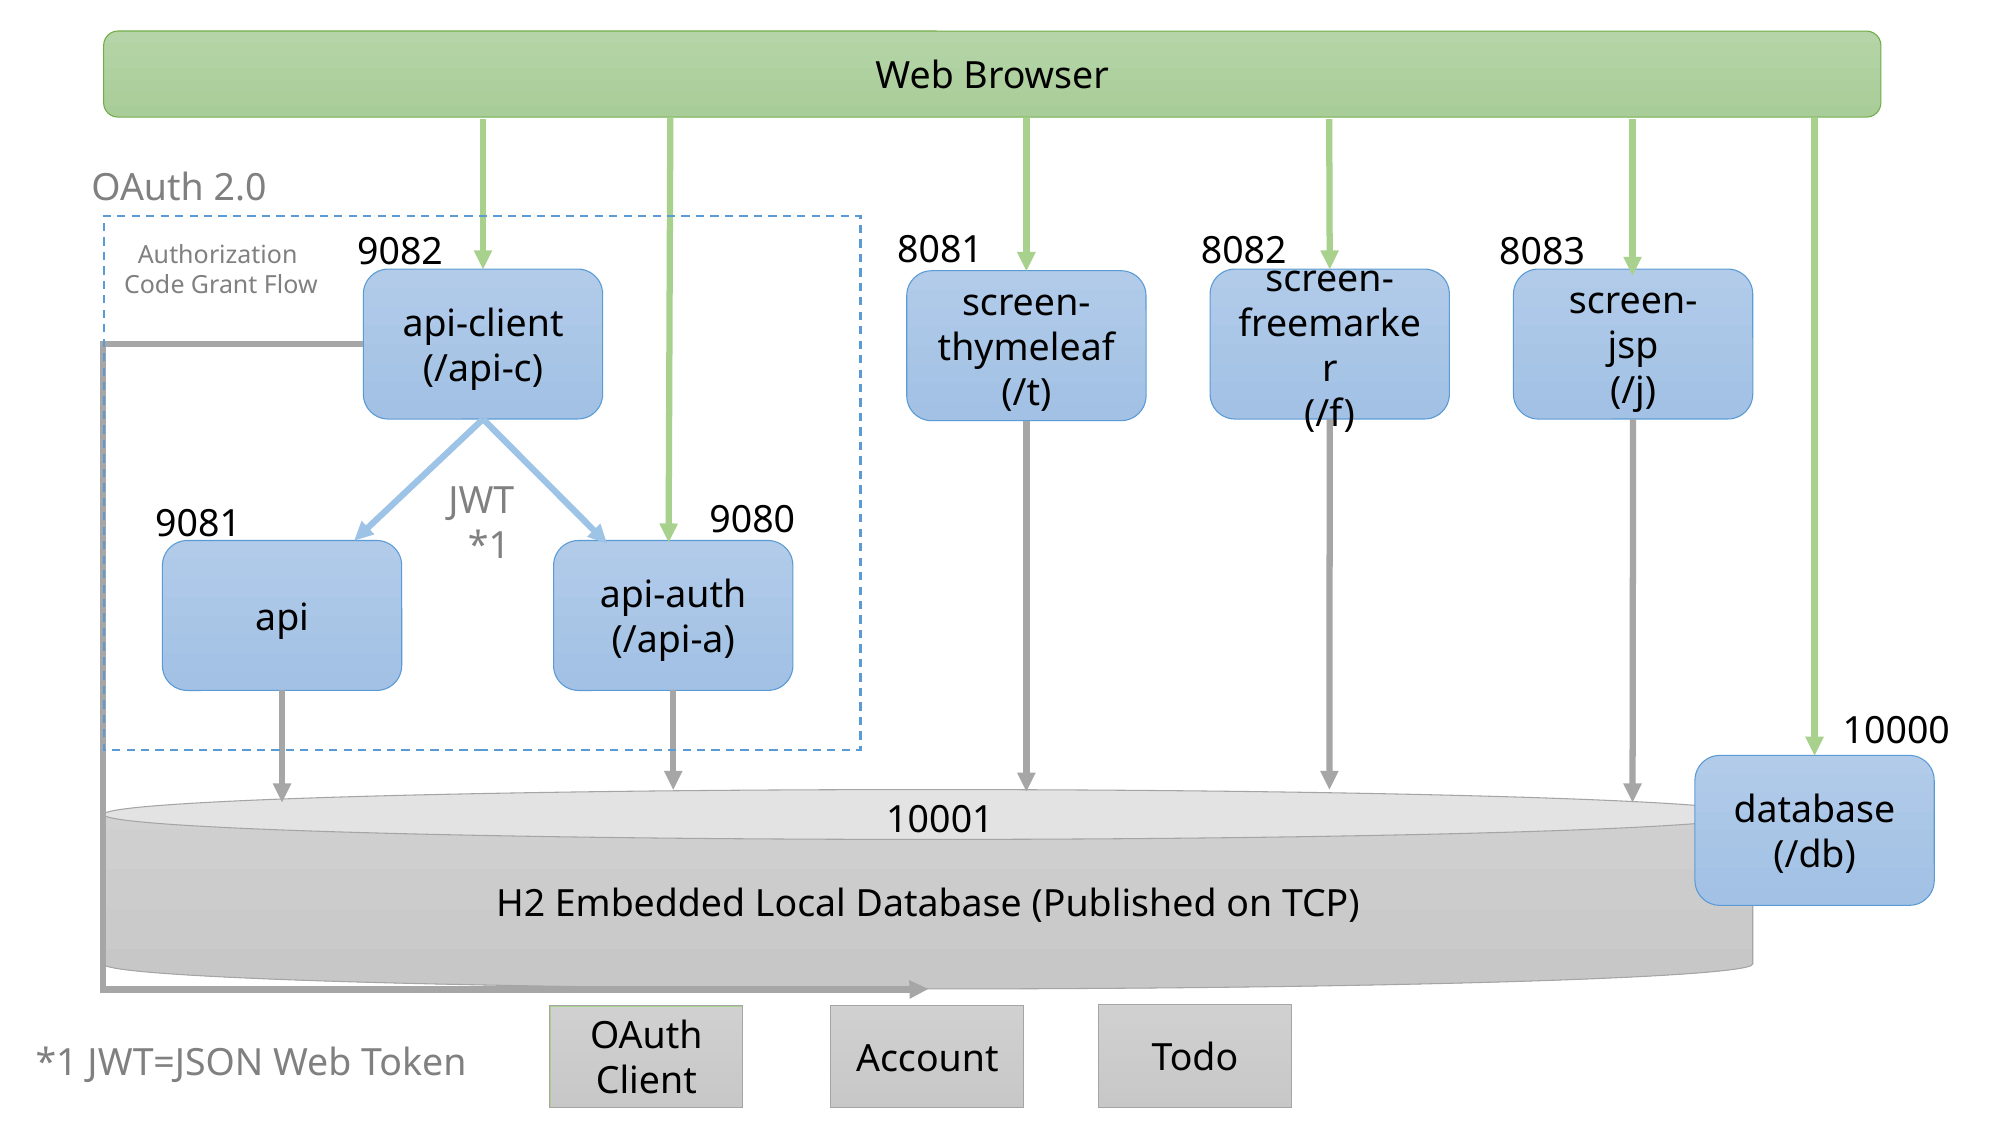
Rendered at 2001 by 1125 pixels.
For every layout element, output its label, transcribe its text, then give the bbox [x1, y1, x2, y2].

text_box H2 Embedded Local Database (Published on TCP) [106, 823, 1754, 990]
text_box *1 JWT=JSON Web Token [20, 1030, 524, 1091]
text_box Account [830, 1005, 1024, 1108]
text_box screen- thymeleaf (/t) [906, 270, 1147, 422]
text_box H2 Embedded Local Database (Published on TCP) [1028, 789, 1632, 803]
text_box [103, 215, 862, 751]
text_box 8082 [1186, 218, 1302, 279]
text_box OAuth Client [549, 1005, 743, 1108]
text_box screen- jsp (/j) [1512, 268, 1754, 420]
text_box 10001 [871, 787, 1009, 848]
text_box 8083 [1484, 219, 1600, 280]
text_box H2 Embedded Local Database (Published on TCP) [364, 789, 871, 797]
text_box Web Browser [103, 30, 1882, 118]
text_box 10000 [1827, 698, 1965, 758]
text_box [482, 419, 607, 544]
text_box OAuth 2.0 [76, 155, 282, 215]
text_box 8081 [882, 217, 998, 278]
text_box Todo [1098, 1004, 1292, 1108]
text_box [103, 344, 364, 890]
text_box screen- freemarker (/f) [1209, 268, 1450, 420]
text_box database (/db) [1694, 754, 1935, 906]
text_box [364, 419, 483, 541]
